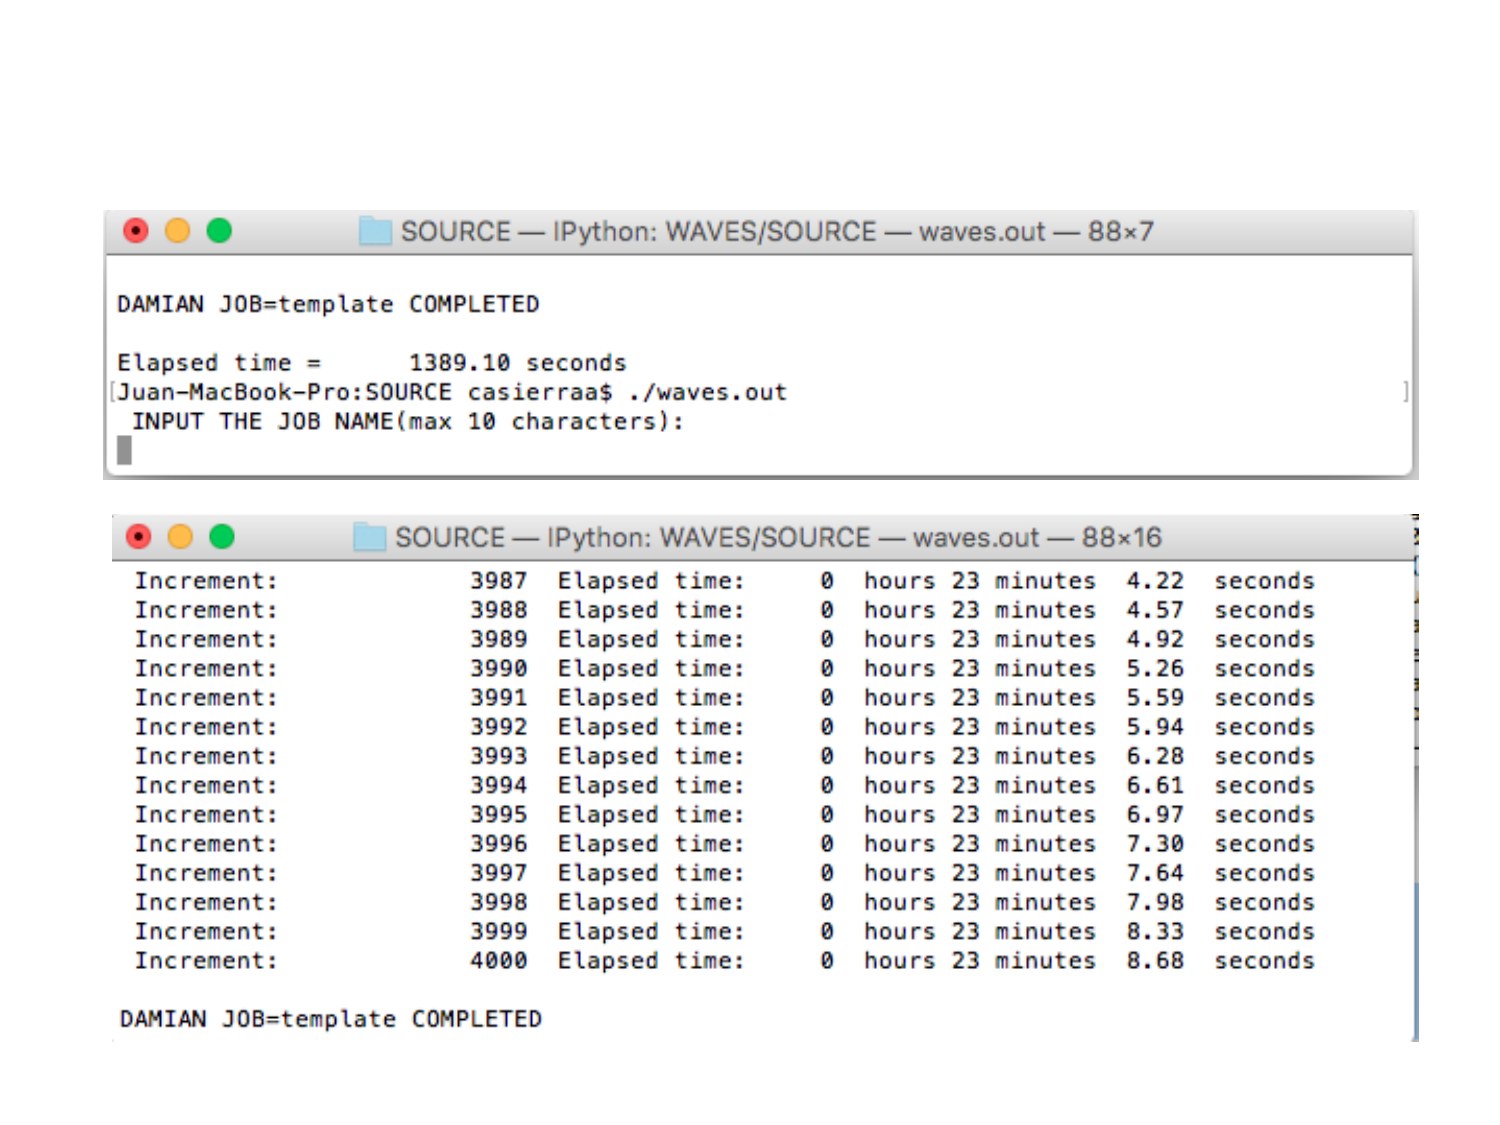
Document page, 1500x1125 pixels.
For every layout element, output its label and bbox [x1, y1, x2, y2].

picture [111, 514, 1419, 1043]
picture [103, 210, 1419, 480]
